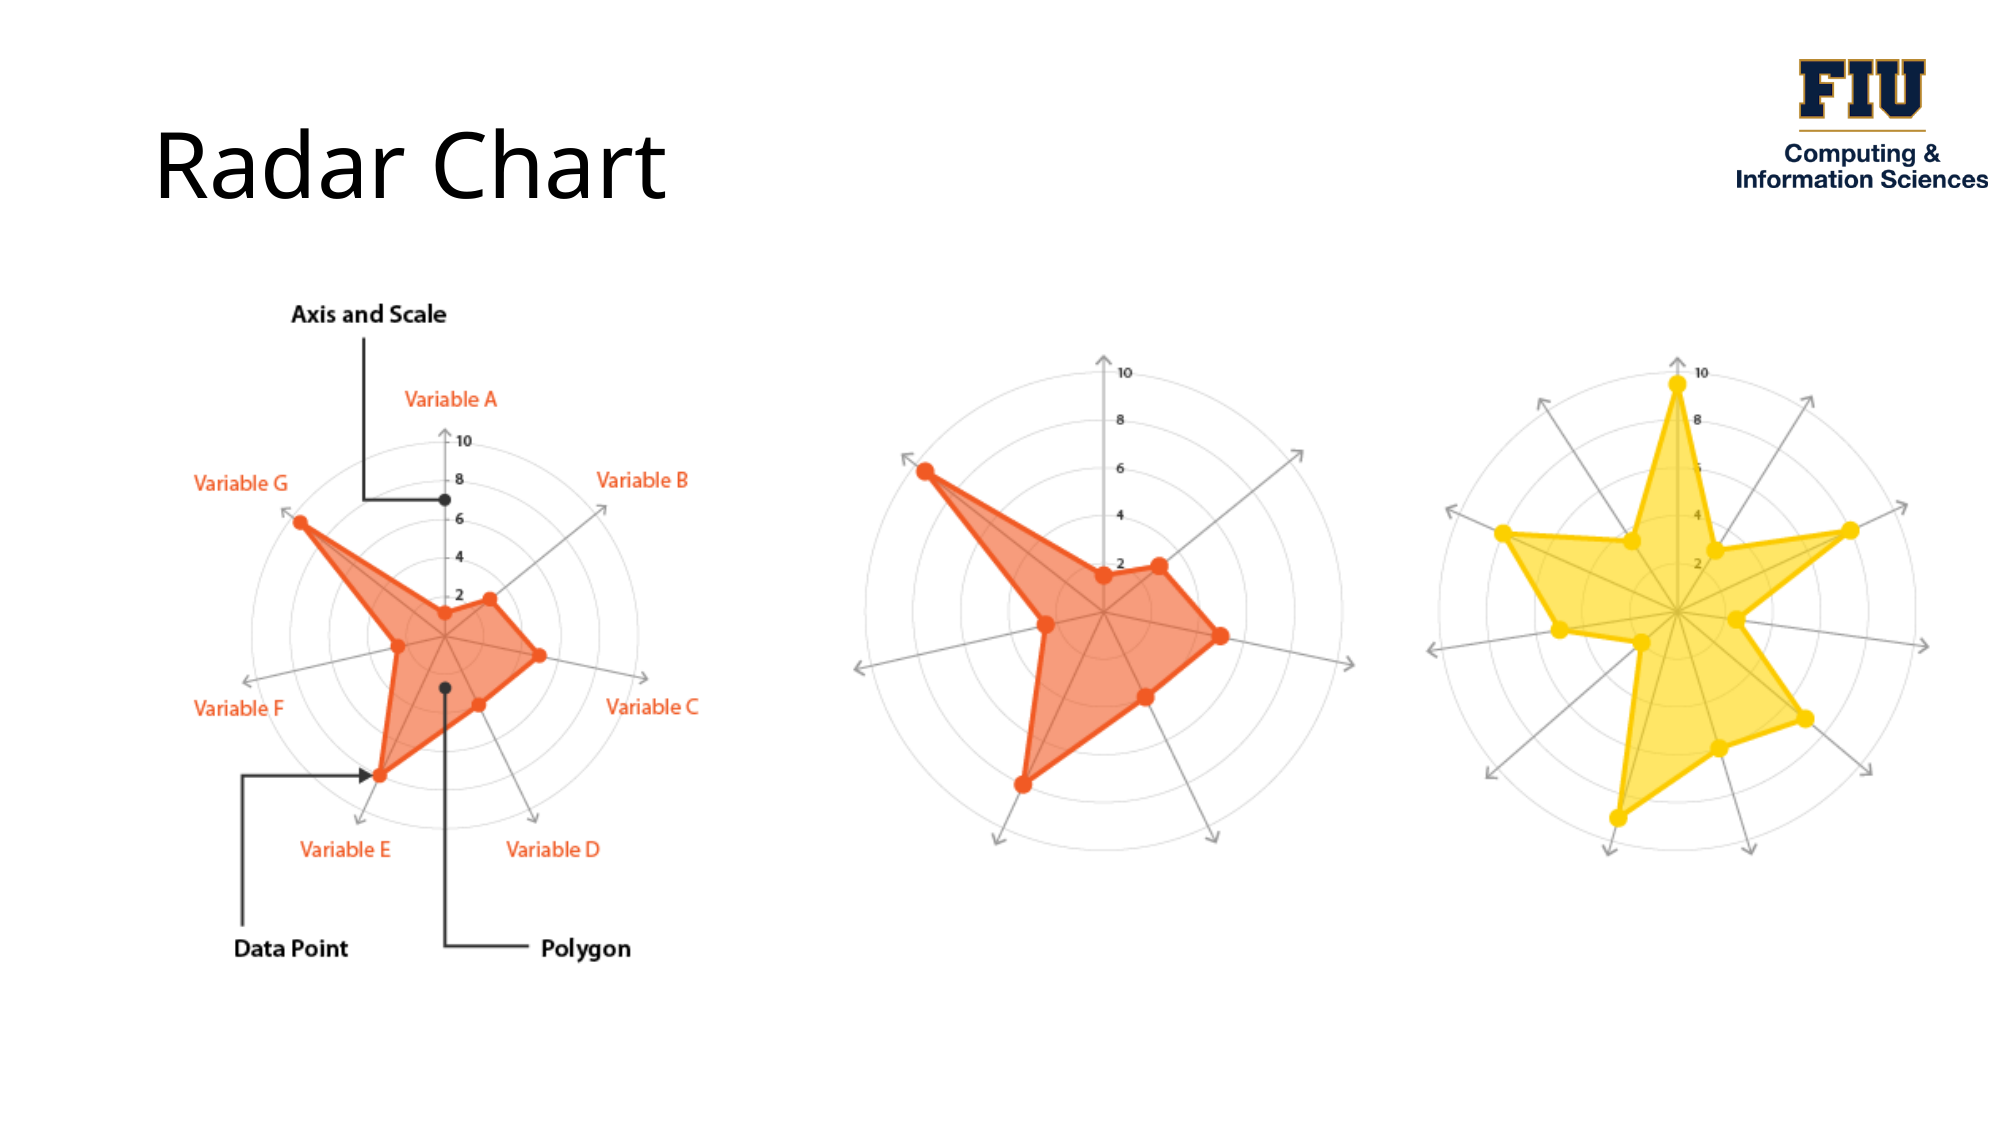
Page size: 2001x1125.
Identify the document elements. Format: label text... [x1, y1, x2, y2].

picture [782, 338, 2000, 873]
title Radar Chart [137, 59, 1863, 278]
picture [1863, 59, 1988, 188]
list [169, 277, 724, 992]
